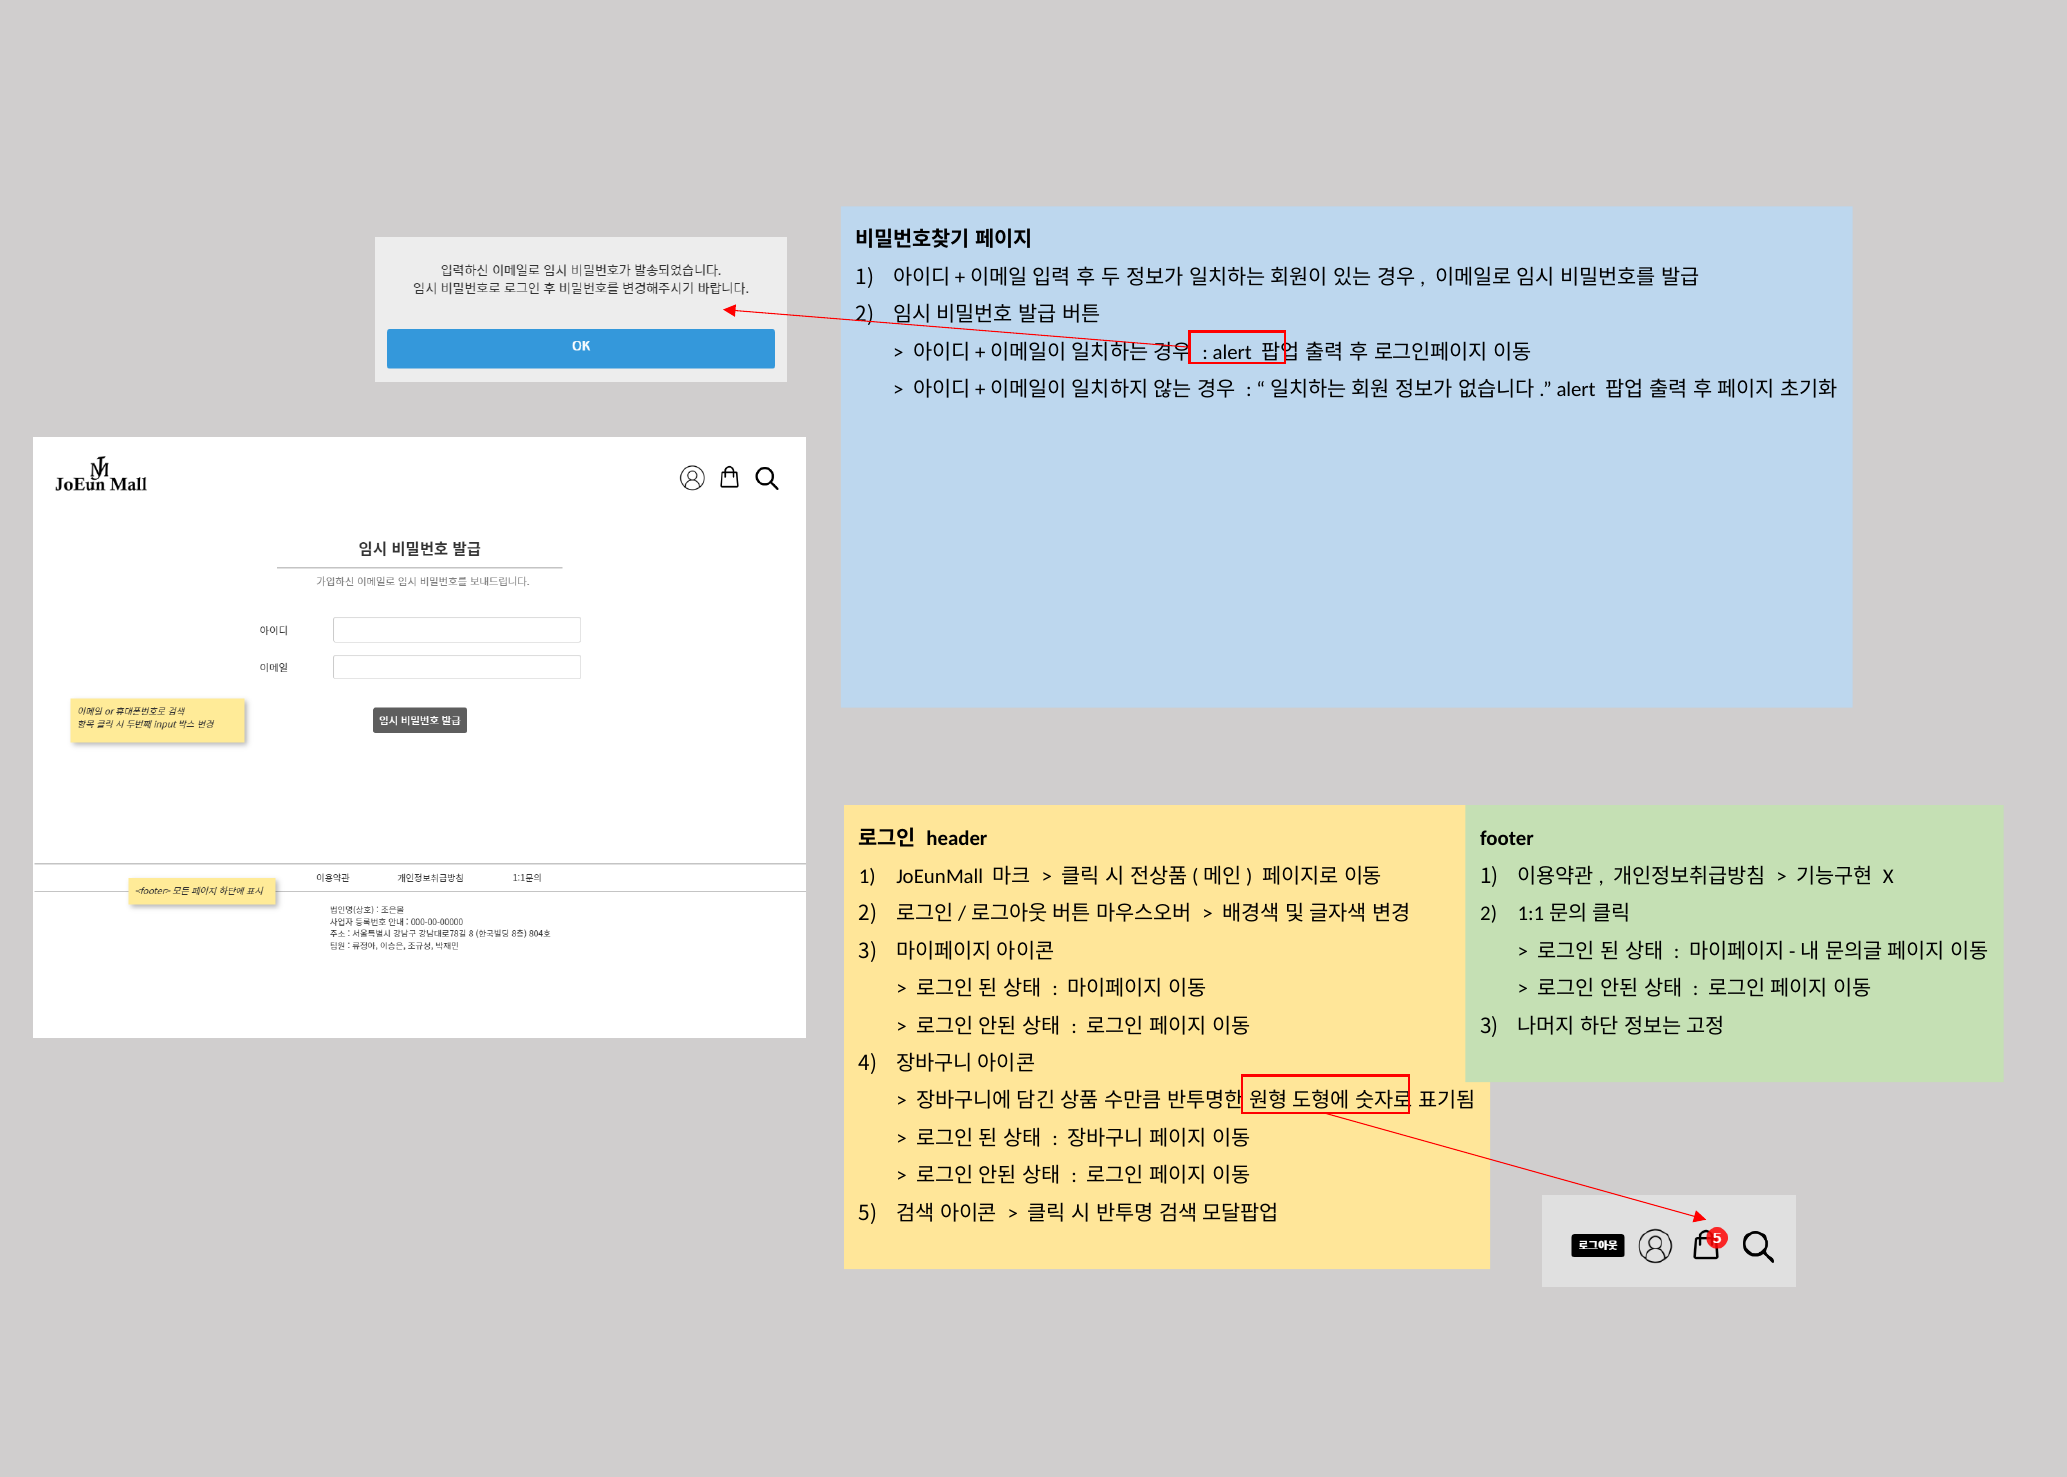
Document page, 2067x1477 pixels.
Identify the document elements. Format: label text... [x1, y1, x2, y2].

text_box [723, 309, 1190, 348]
text_box [1188, 330, 1286, 364]
picture [33, 437, 806, 1039]
picture [374, 237, 787, 382]
text_box 비밀번호찾기 페이지 아이디+이메일 입력 후 두 정보가 일치하는 회원이 있는 경우, 이메일로 임시 비밀번호를 발급 임시 비밀번호 발급 버튼 > 아이디+이메일이 일치하는 경우 : alert 팝업 출력 후 로그인페이지 이동 > 아이디+이메일이 일치하지 않는 경우 : “일치하는 회원 정보가 없습니다.” alert 팝업 출력 후 페이지 초기화 [840, 206, 1853, 708]
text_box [822, 805, 2010, 1287]
